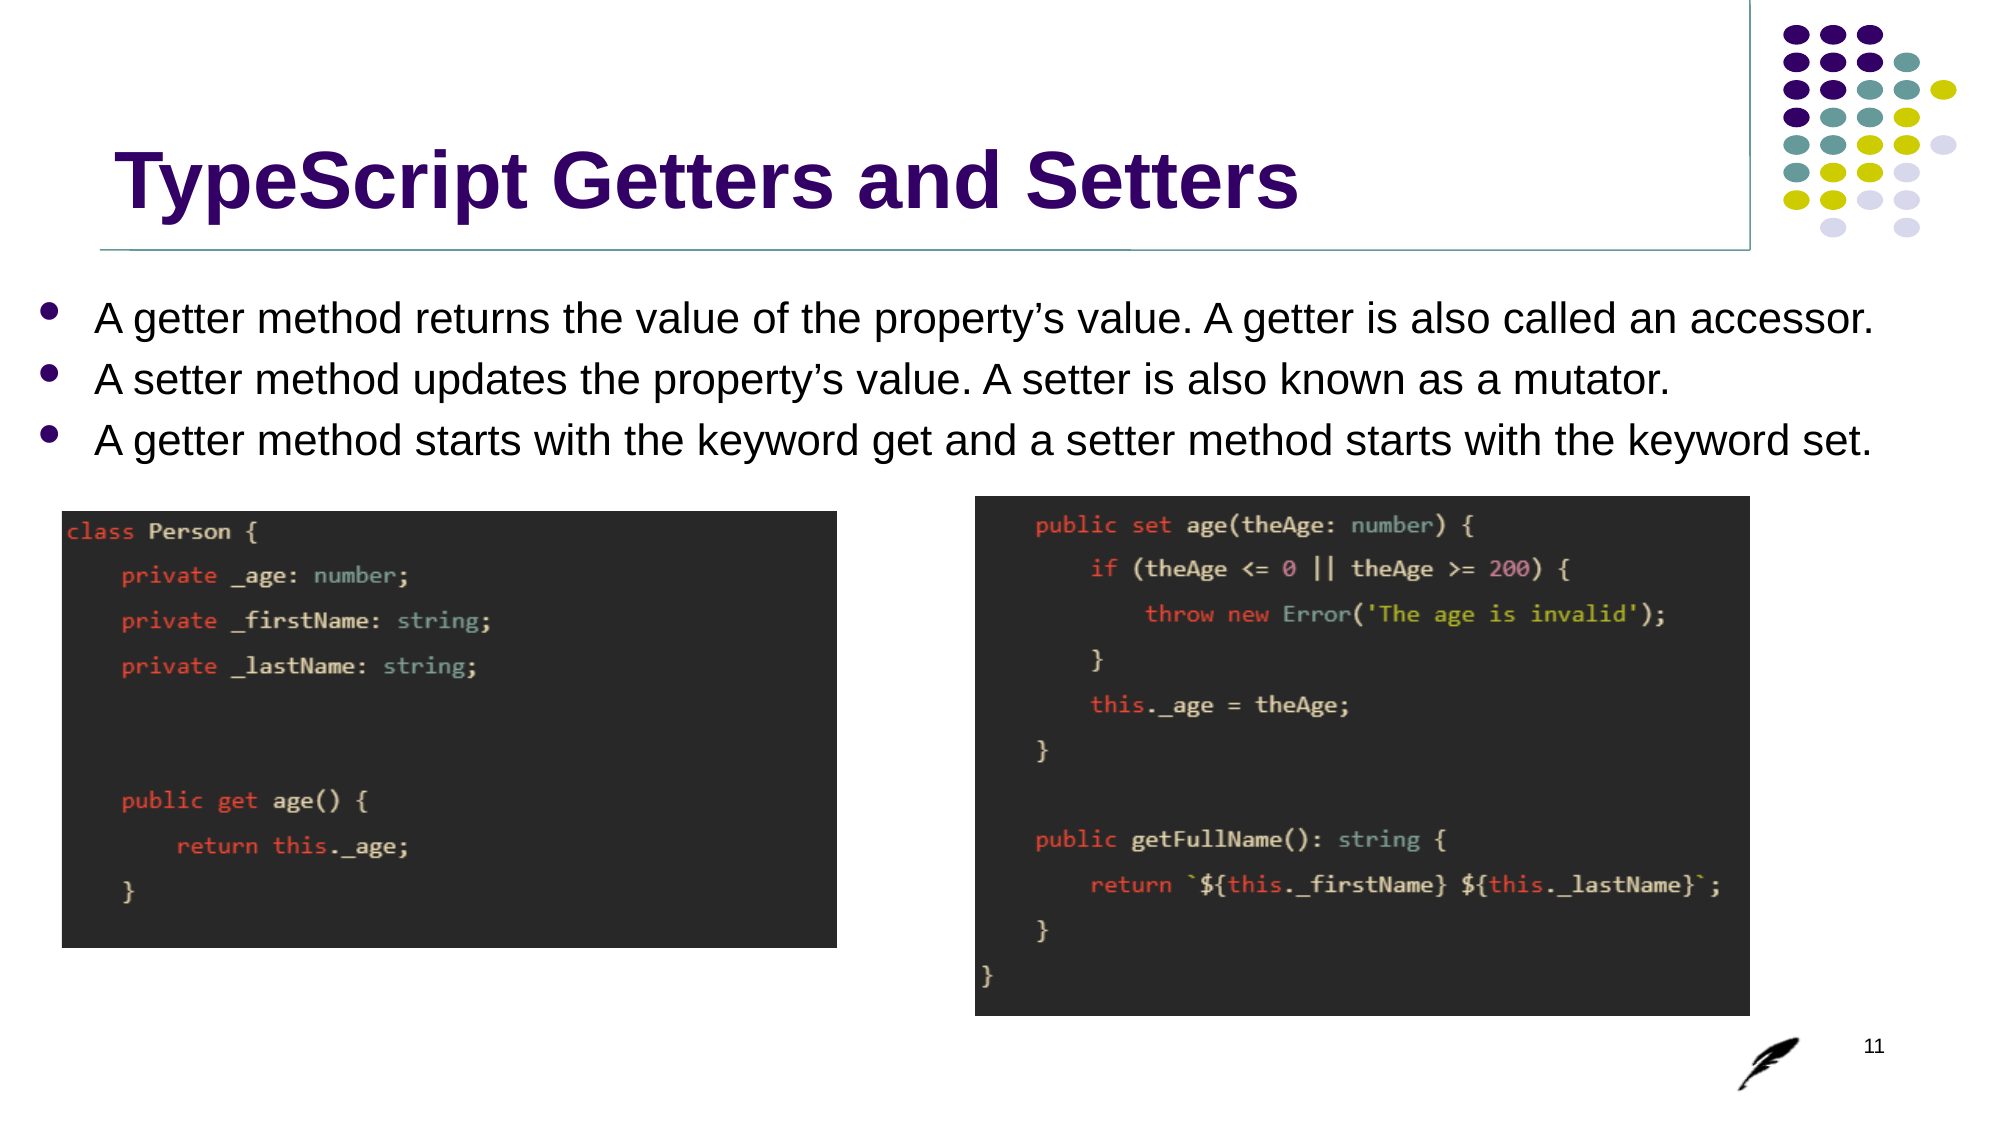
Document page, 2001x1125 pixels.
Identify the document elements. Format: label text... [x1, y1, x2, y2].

title TypeScript Getters and Setters [99, 20, 1750, 233]
slide_number 11 [1433, 1025, 1900, 1100]
picture [61, 511, 837, 948]
picture [974, 496, 1750, 1016]
list A getter method returns the value of the property’s value. A getter is also called an accessor. A setter method updates the property’s value. A setter is also known as a mutator. A getter method starts with the keyword get and a setter method starts with the keyword set. [22, 282, 1965, 1006]
